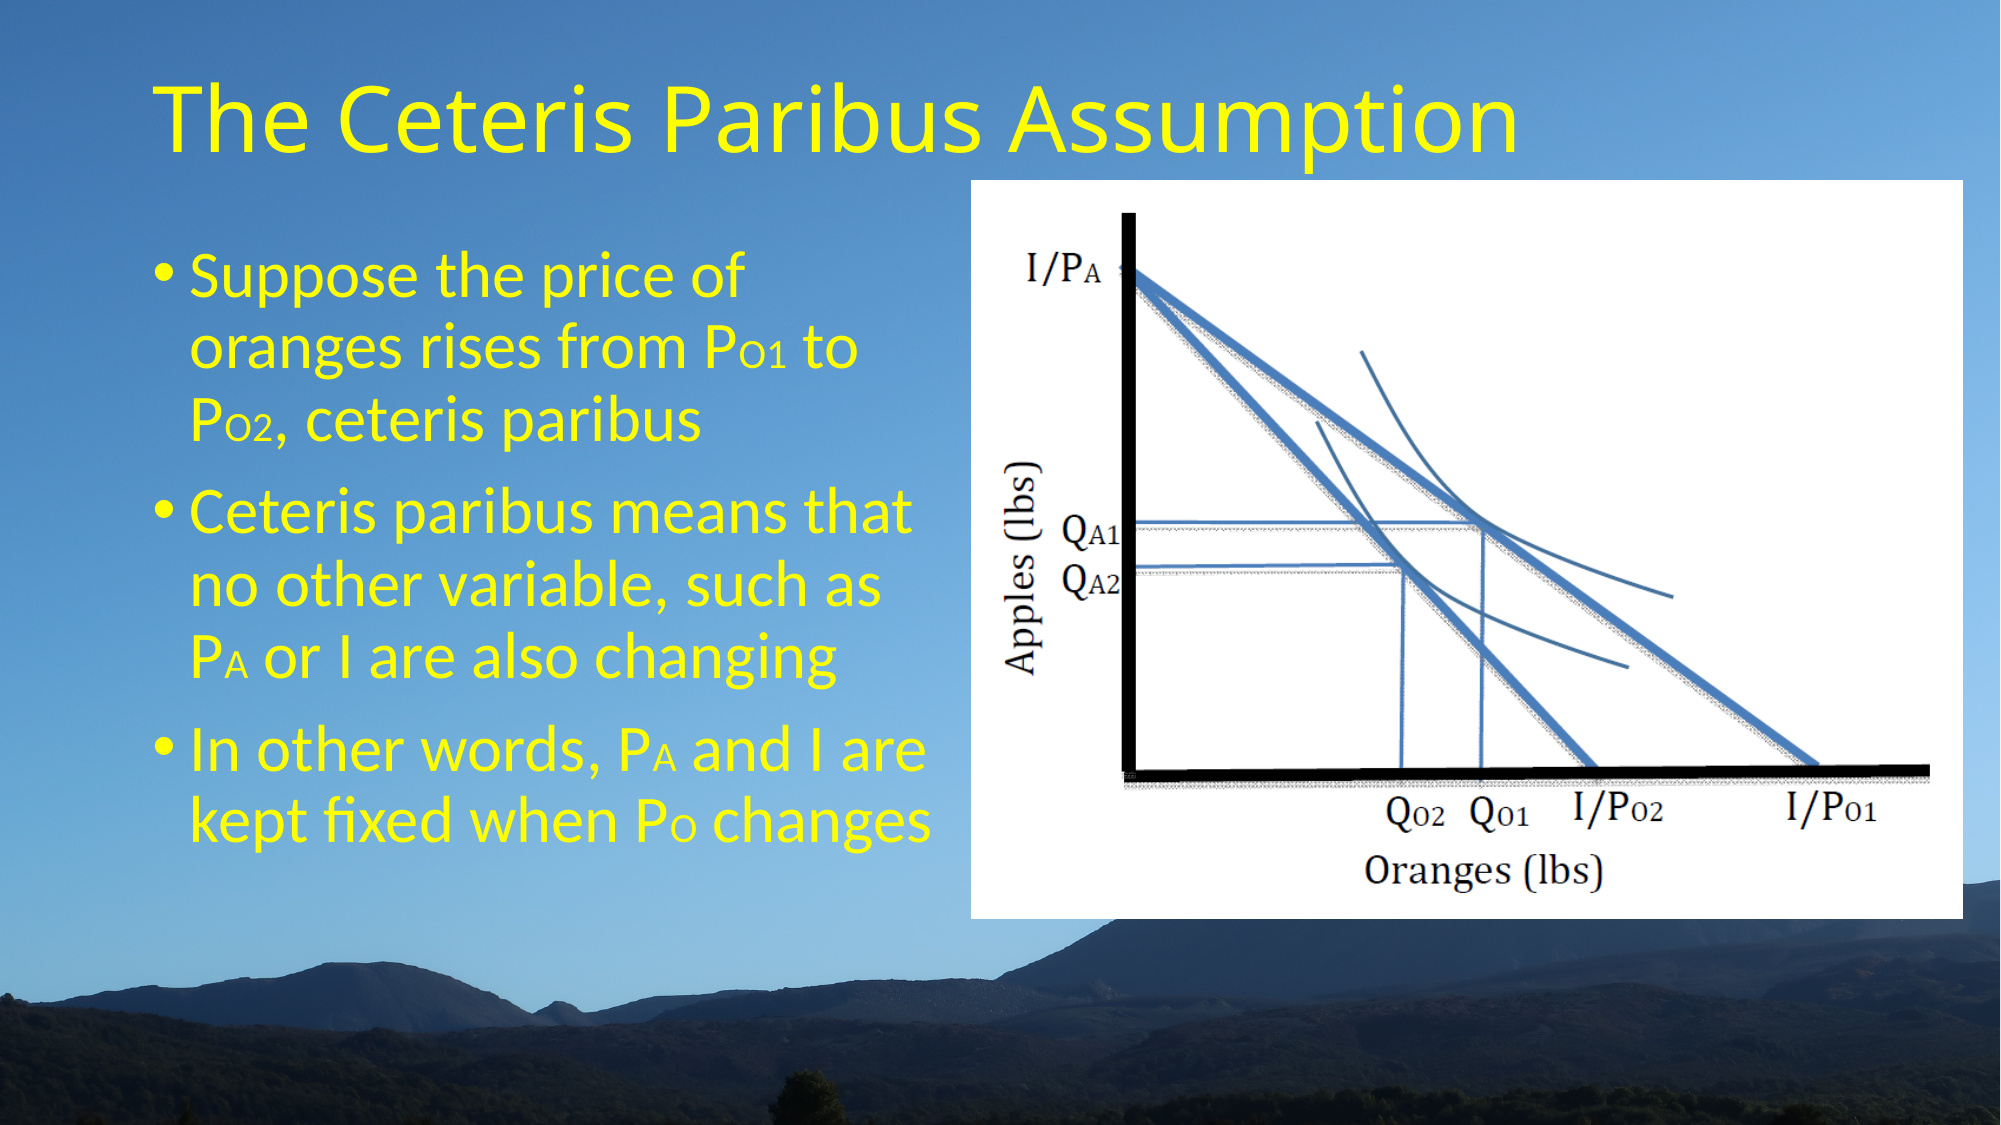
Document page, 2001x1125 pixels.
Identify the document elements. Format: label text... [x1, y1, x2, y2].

list Suppose the price of oranges rises from PO1 to PO2, ceteris paribus Ceteris paribus means that no other variable, such as PA or I are also changing In other words, PA and I are kept fixed when PO changes [137, 231, 958, 946]
title The Ceteris Paribus Assumption [137, 14, 1863, 232]
picture [0, 0, 2001, 1125]
